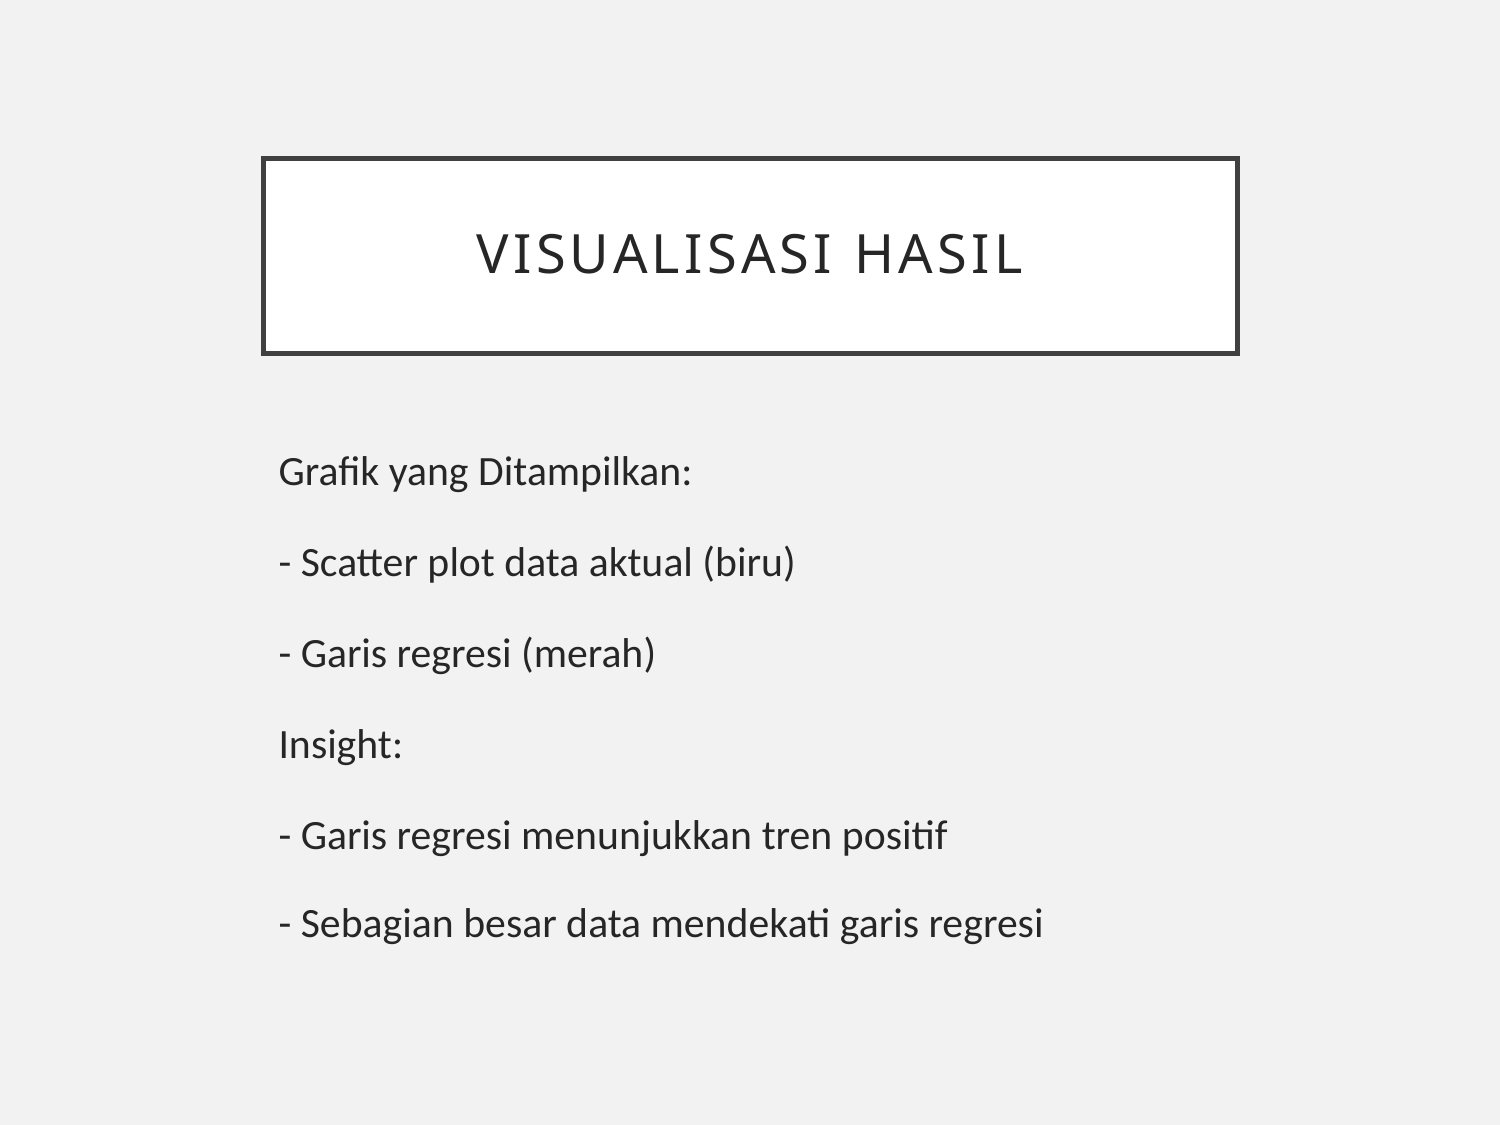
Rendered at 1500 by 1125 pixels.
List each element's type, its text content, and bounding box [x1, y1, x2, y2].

title Visualisasi Hasil [261, 156, 1240, 356]
list Grafik yang Ditampilkan: - Scatter plot data aktual (biru) - Garis regresi (merah) Insight: - Garis regresi menunjukkan tren positif - Sebagian besar data mendekati garis regresi [263, 432, 1238, 1068]
